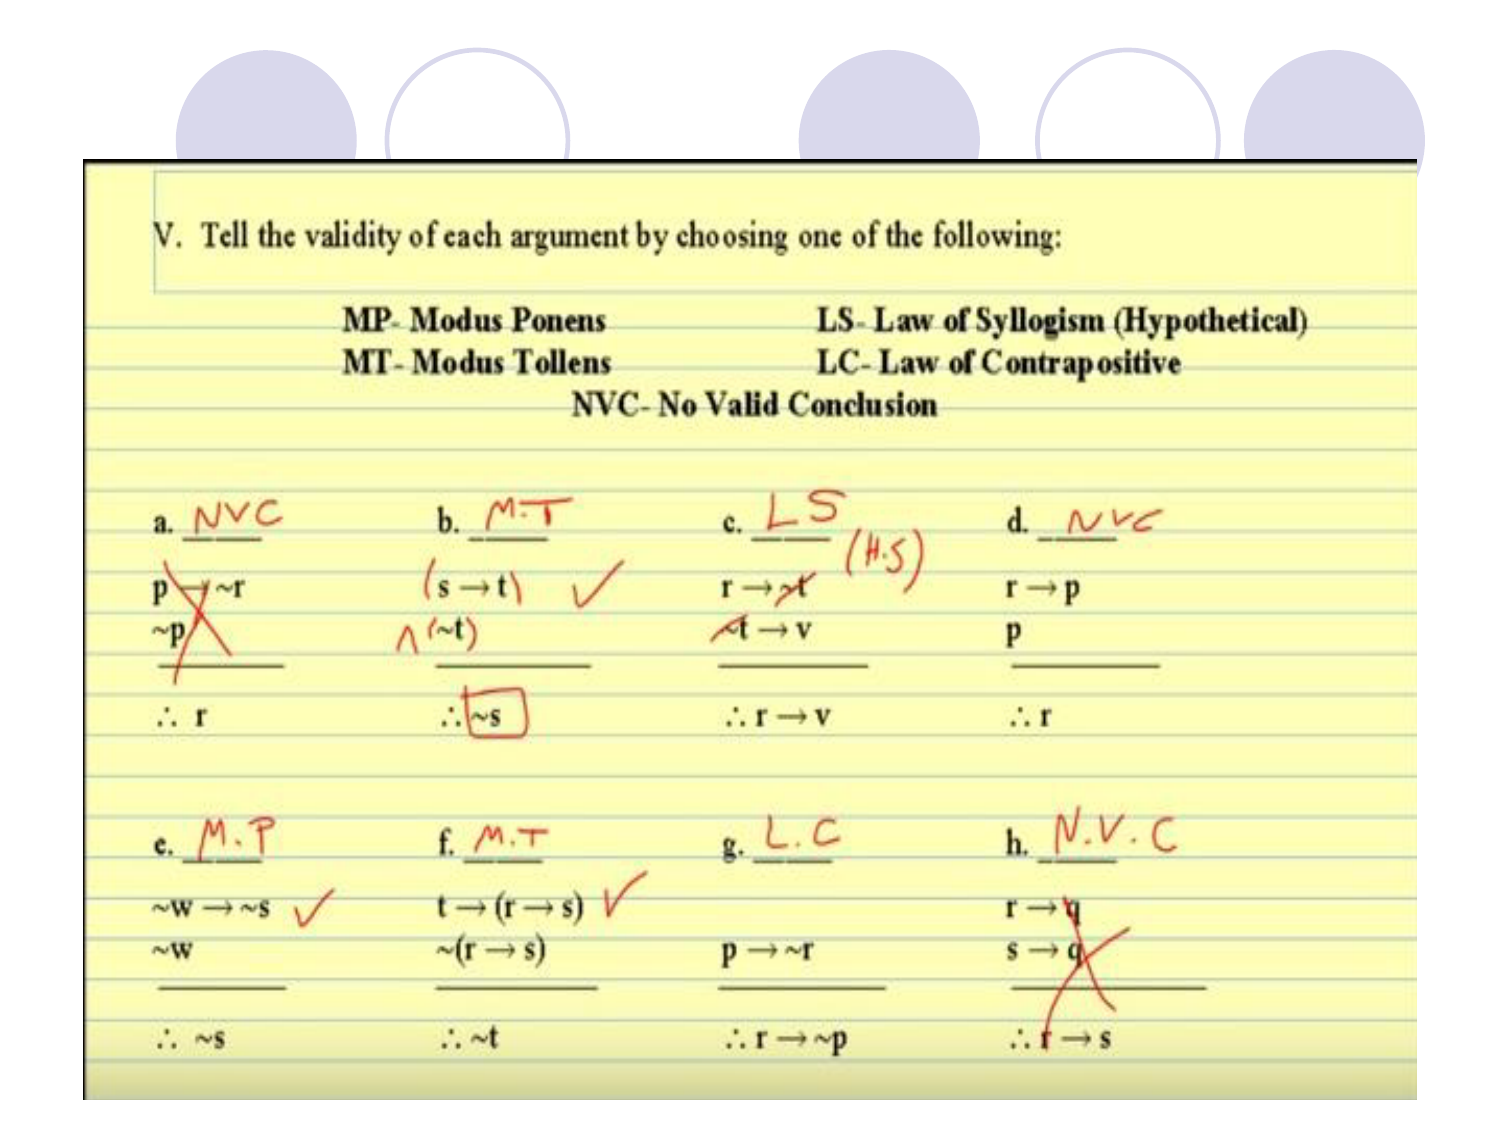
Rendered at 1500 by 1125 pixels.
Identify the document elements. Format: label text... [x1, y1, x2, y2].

slide_number 5 [1420, 1024, 1426, 1101]
picture [82, 159, 1418, 1101]
